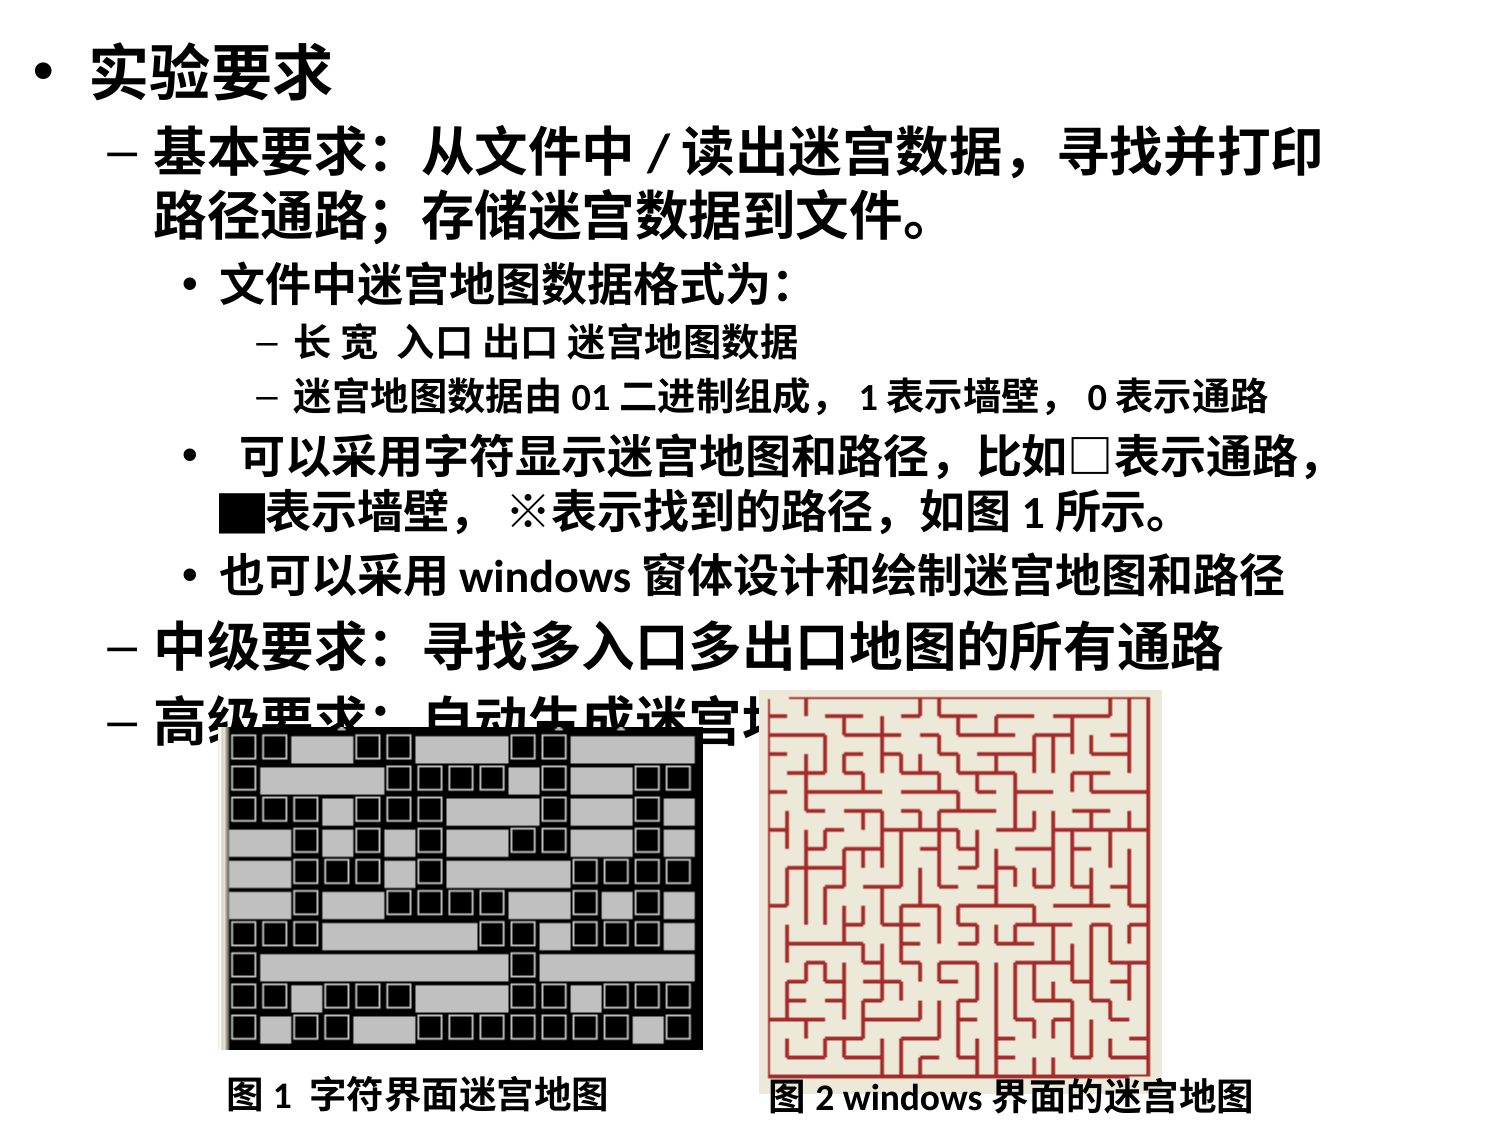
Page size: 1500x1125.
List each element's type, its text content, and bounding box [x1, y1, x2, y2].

list 实验要求 基本要求：从文件中/读出迷宫数据，寻找并打印路径通路；存储迷宫数据到文件。 文件中迷宫地图数据格式为： 长 宽 入口 出口 迷宫地图数据 迷宫地图数据由01二进制组成，1表示墙壁，0表示通路 可以采用字符显示迷宫地图和路径，比如□表示通路， ▇表示墙壁， ※表示找到的路径，如图1所示。 也可以采用windows窗体设计和绘制迷宫地图和路径 中级要求：寻找多入口多出口地图的所有通路 高级要求：自动生成迷宫地图 [17, 26, 1368, 769]
picture [218, 727, 703, 1050]
text_box 图2 windows界面的迷宫地图 [754, 1065, 1270, 1125]
picture [759, 690, 1162, 1095]
text_box 图1 字符界面迷宫地图 [211, 1063, 625, 1124]
